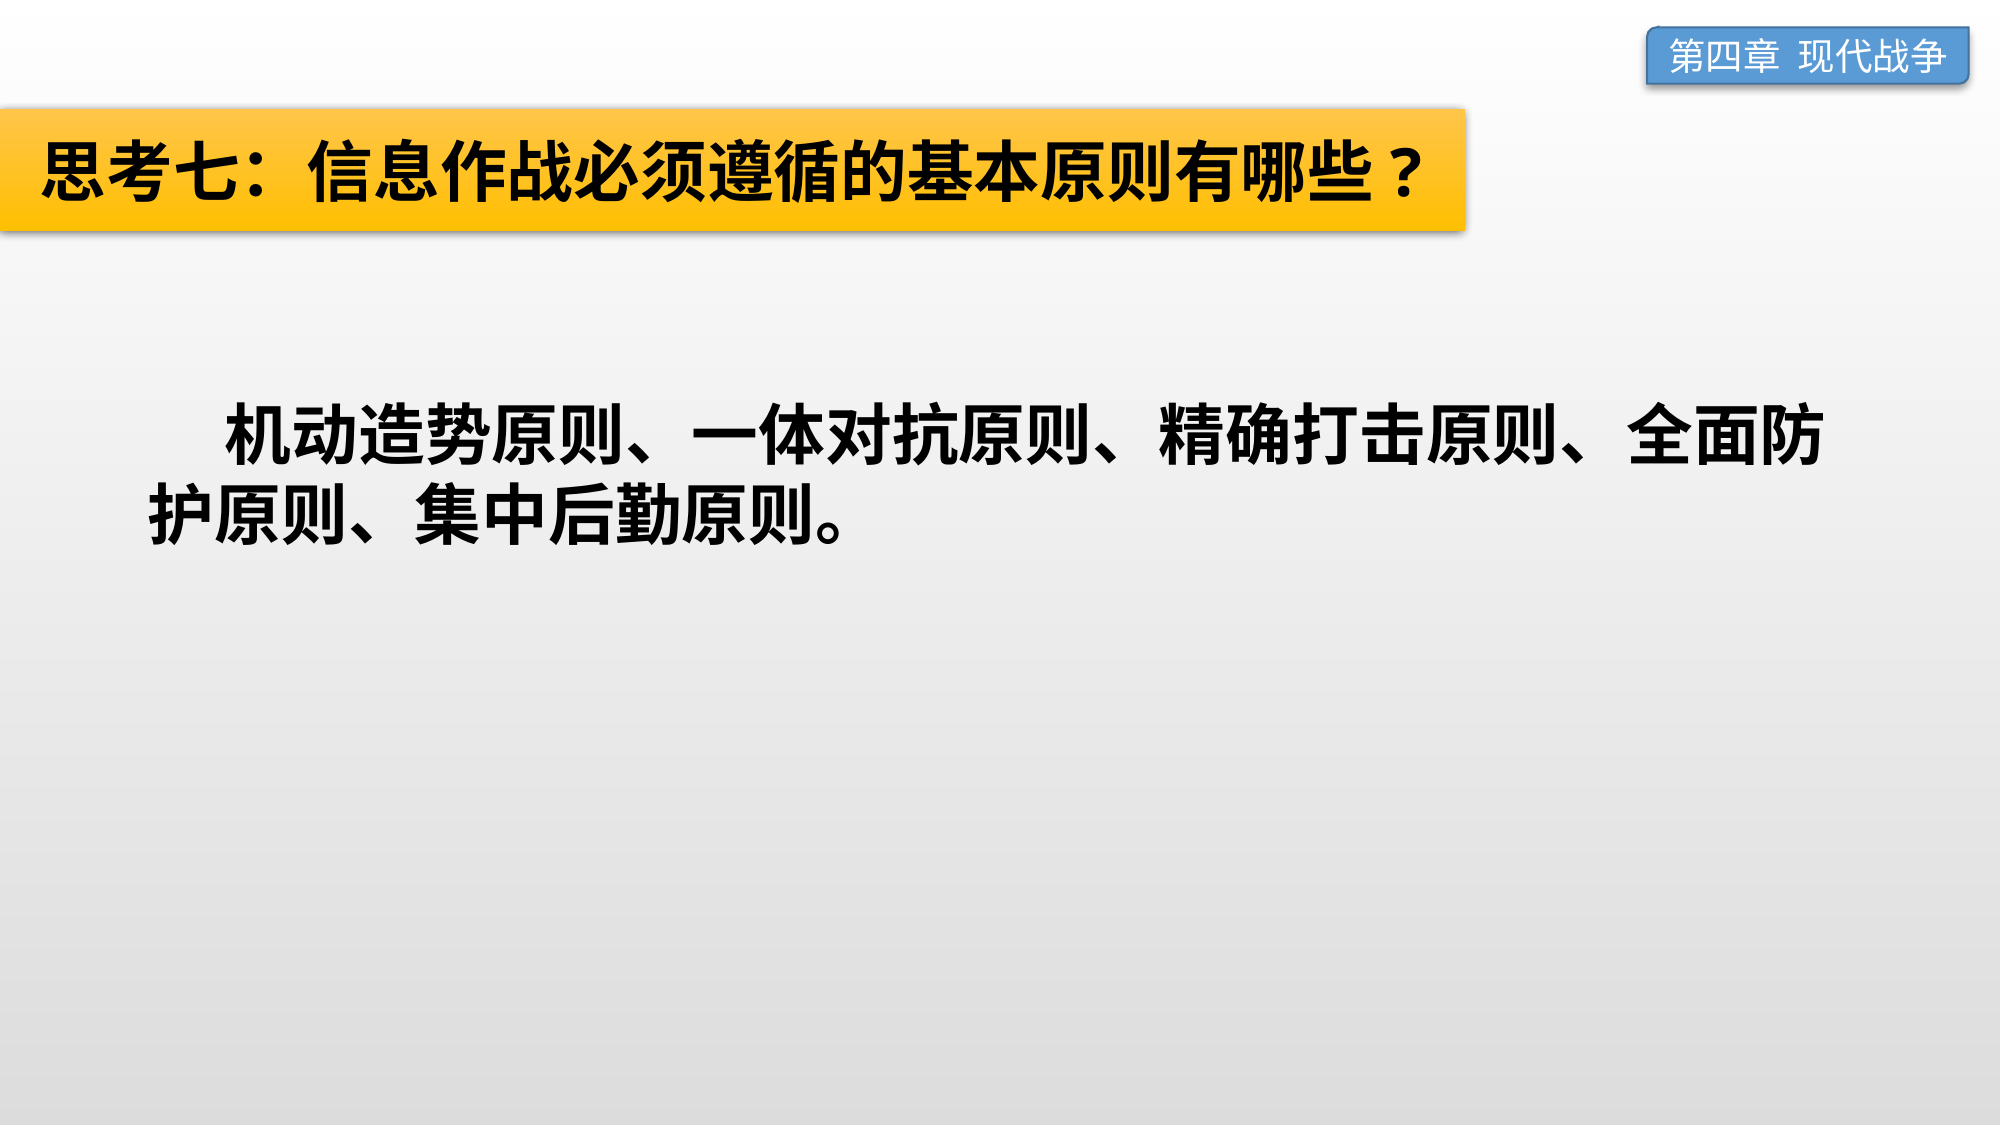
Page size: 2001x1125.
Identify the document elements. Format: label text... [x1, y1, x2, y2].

text_box [0, 109, 1466, 231]
text_box 机动造势原则、一体对抗原则、精确打击原则、全面防护原则、集中后勤原则。 [133, 385, 1867, 561]
text_box 思考七：信息作战必须遵循的基本原则有哪些? [24, 122, 1837, 217]
